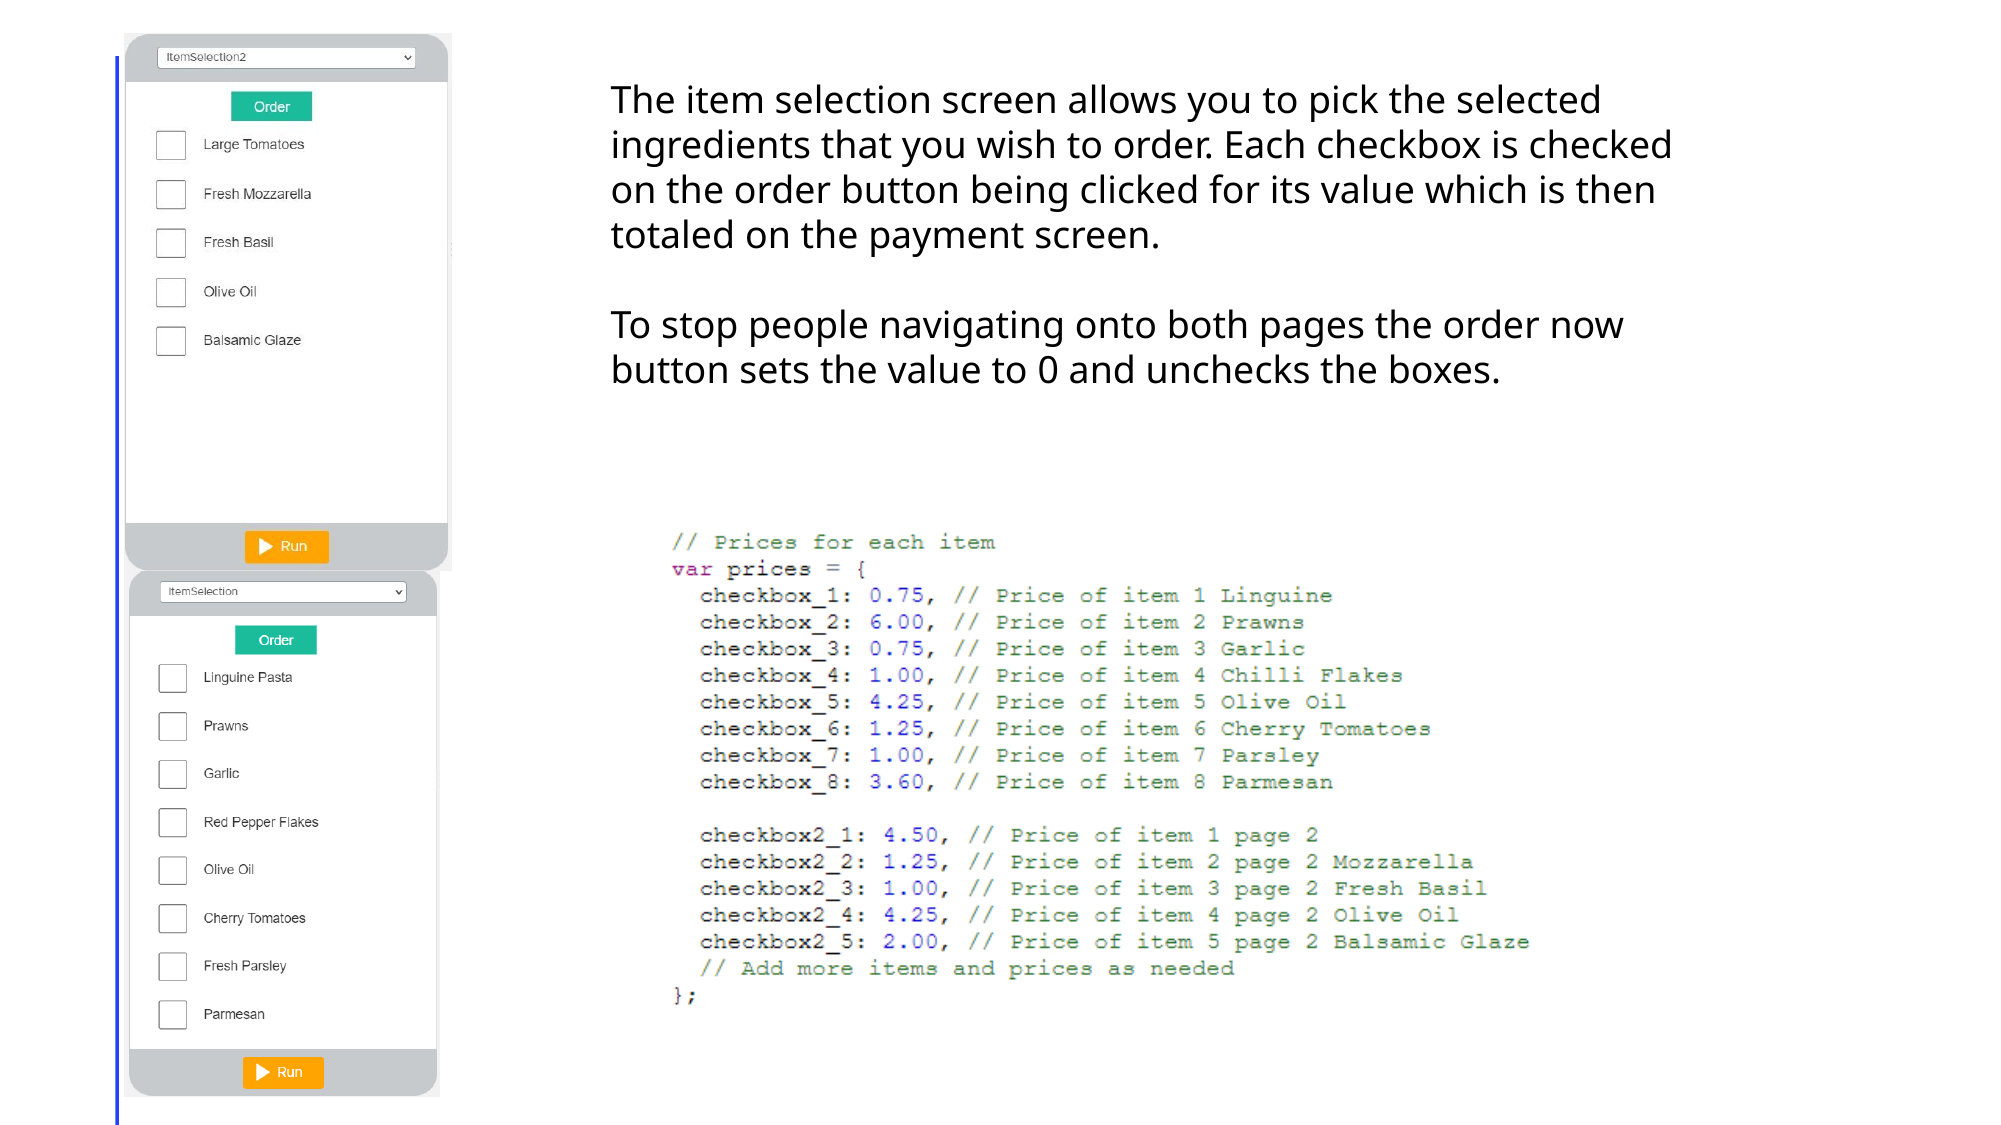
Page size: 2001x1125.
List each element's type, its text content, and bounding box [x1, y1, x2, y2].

text_box The item selection screen allows you to pick the selected ingredients that you wish to order. Each checkbox is checked on the order button being clicked for its value which is then totaled on the payment screen. To stop people navigating onto both pages the order now button sets the value to 0 and unchecks the boxes. [595, 68, 1699, 399]
picture [124, 33, 452, 1097]
picture [665, 516, 1552, 1022]
